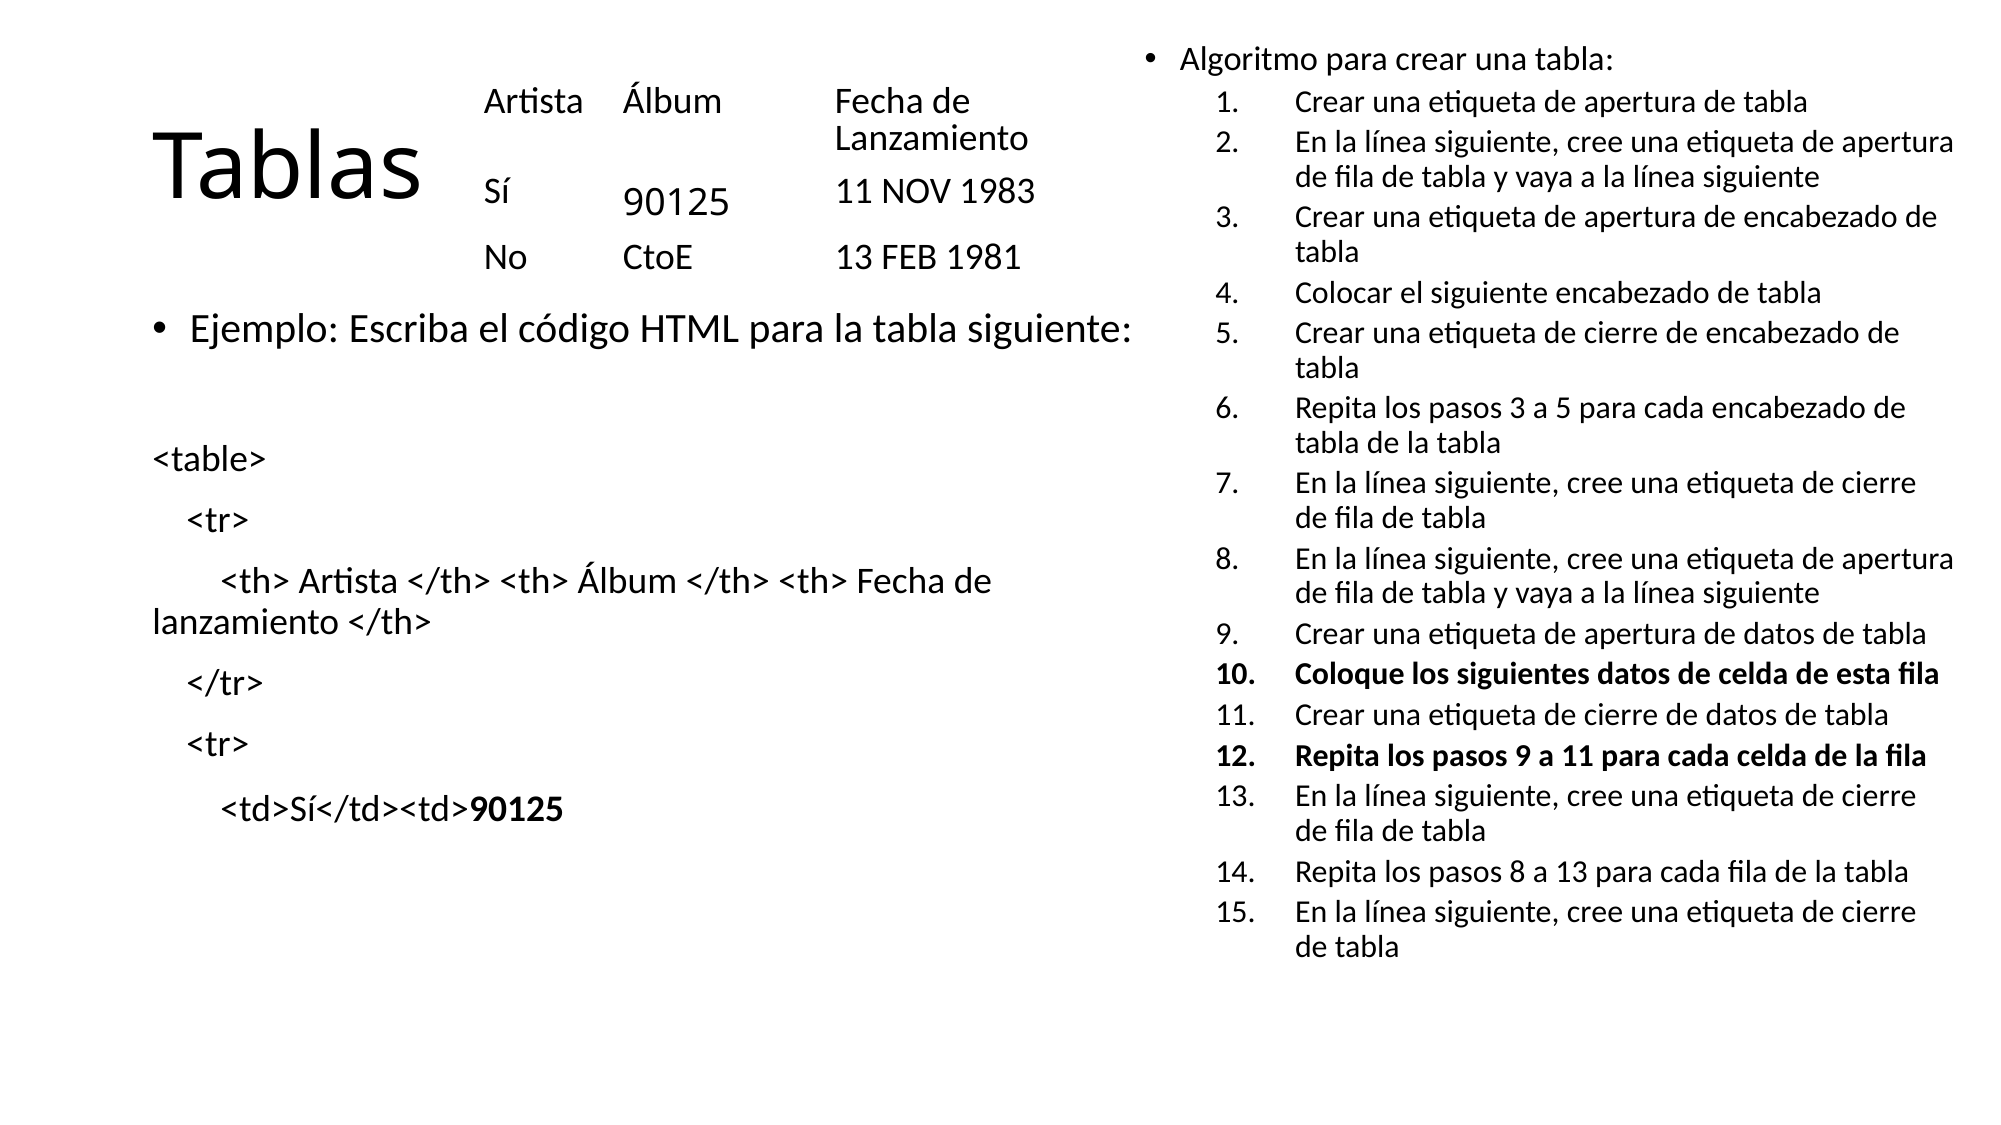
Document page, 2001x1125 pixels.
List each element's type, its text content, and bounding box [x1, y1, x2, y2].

text_box Algoritmo para crear una tabla: Crear una etiqueta de apertura de tabla En la línea siguiente, cree una etiqueta de apertura de fila de tabla y vaya a la línea siguiente Crear una etiqueta de apertura de encabezado de tabla Colocar el siguiente encabezado de tabla Crear una etiqueta de cierre de encabezado de tabla Repita los pasos 3 a 5 para cada encabezado de tabla de la tabla En la línea siguiente, cree una etiqueta de cierre de fila de tabla En la línea siguiente, cree una etiqueta de apertura de fila de tabla y vaya a la línea siguiente Crear una etiqueta de apertura de datos de tabla Coloque los siguientes datos de celda de esta fila Crear una etiqueta de cierre de datos de tabla Repita los pasos 9 a 11 para cada celda de la fila En la línea siguiente, cree una etiqueta de cierre de fila de tabla Repita los pasos 8 a 13 para cada fila de la tabla En la línea siguiente, cree una etiqueta de cierre de tabla [1129, 33, 1972, 1111]
table_cell 13 FEB 1981 [820, 234, 1076, 295]
table_header Artista [469, 77, 608, 168]
table_cell Sí [469, 168, 608, 234]
table_cell 90125 [608, 168, 820, 234]
list Ejemplo: Escriba el código HTML para la tabla siguiente: <table> <tr> <th> Artista </th> <th> Álbum </th> <th> Fecha de lanzamiento </th> </tr> <tr> <td>Sí</td><td>90125 [137, 299, 1129, 1111]
table_header Álbum [608, 77, 820, 168]
table_cell CtoE [608, 234, 820, 295]
title Tablas [137, 59, 1129, 278]
table_header Fecha de Lanzamiento [820, 77, 1076, 168]
table_cell No [469, 234, 608, 295]
table_cell 11 NOV 1983 [820, 168, 1076, 234]
